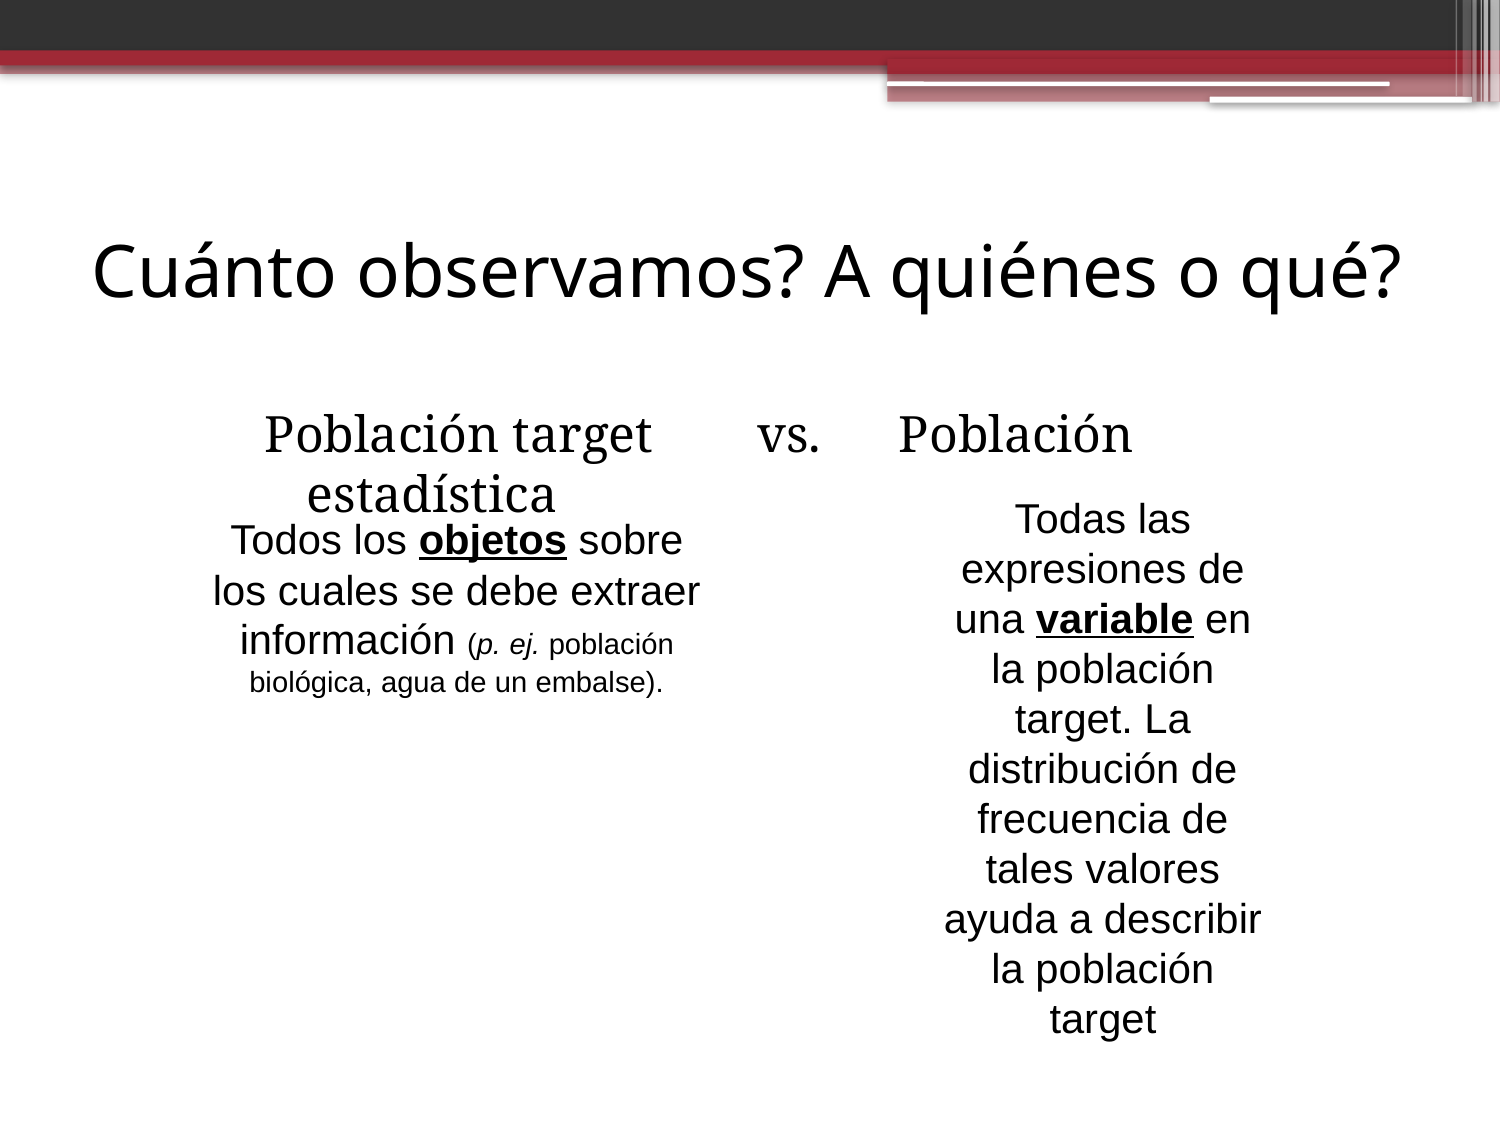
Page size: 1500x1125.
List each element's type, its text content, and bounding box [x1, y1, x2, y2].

list Población target vs. Población estadística [232, 395, 1360, 518]
title Cuánto observamos? A quiénes o qué? [76, 175, 1427, 363]
text_box Todos los objetos sobre los cuales se debe extraer información (p. ej. población biológica, agua de un embalse). [187, 505, 727, 706]
text_box Todas las expresiones de una variable en la población target. La distribución de frecuencia de tales valores ayuda a describir la población target [925, 484, 1281, 1050]
